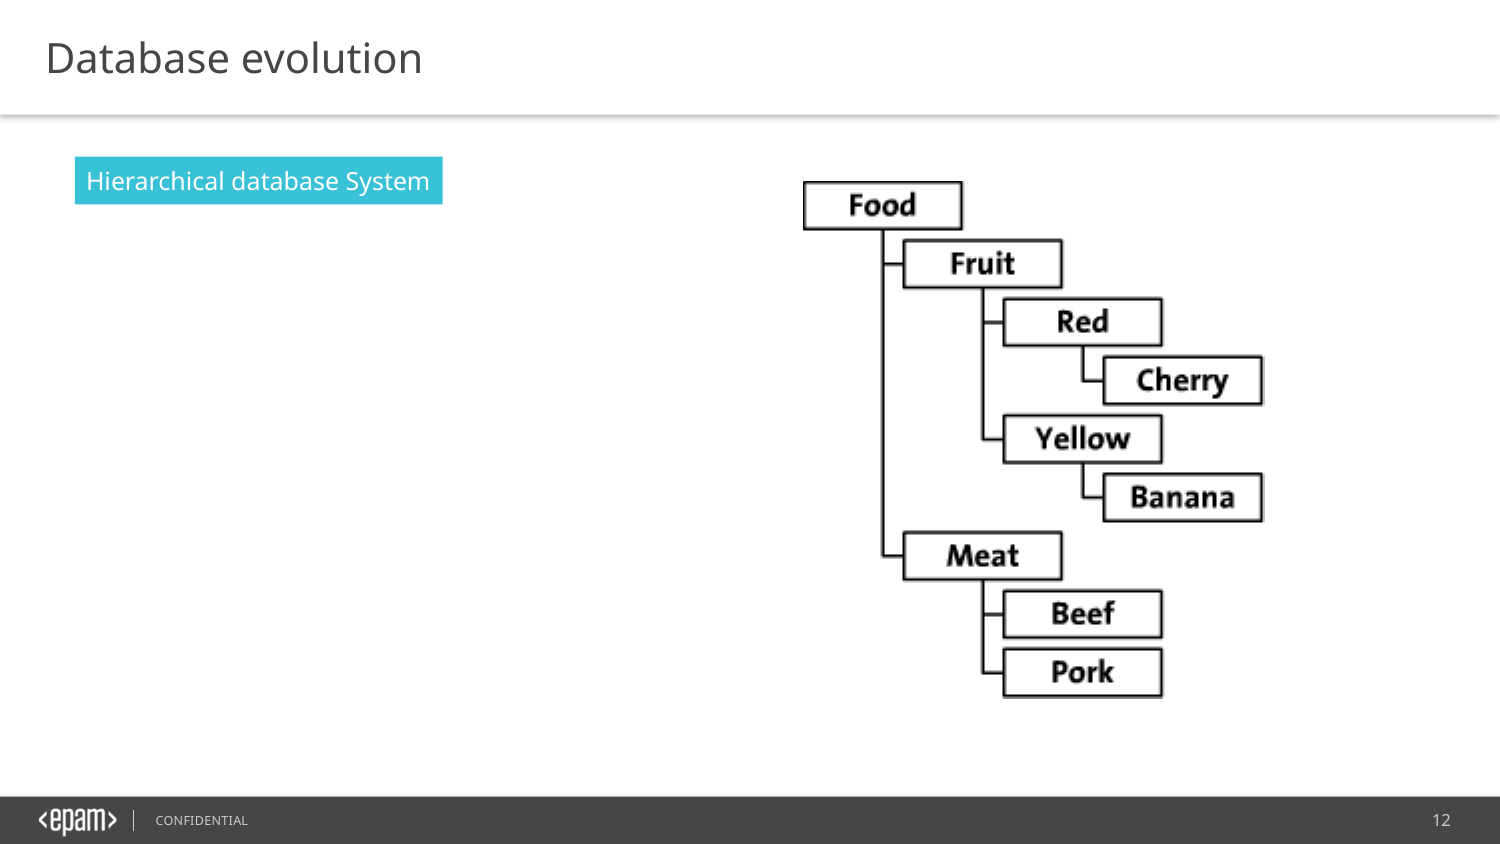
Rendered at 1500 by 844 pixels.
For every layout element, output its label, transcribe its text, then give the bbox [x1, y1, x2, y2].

text_box Hierarchical database System [74, 156, 443, 205]
picture [803, 181, 1265, 699]
picture [38, 808, 117, 837]
list Database evolution [0, 0, 1500, 115]
